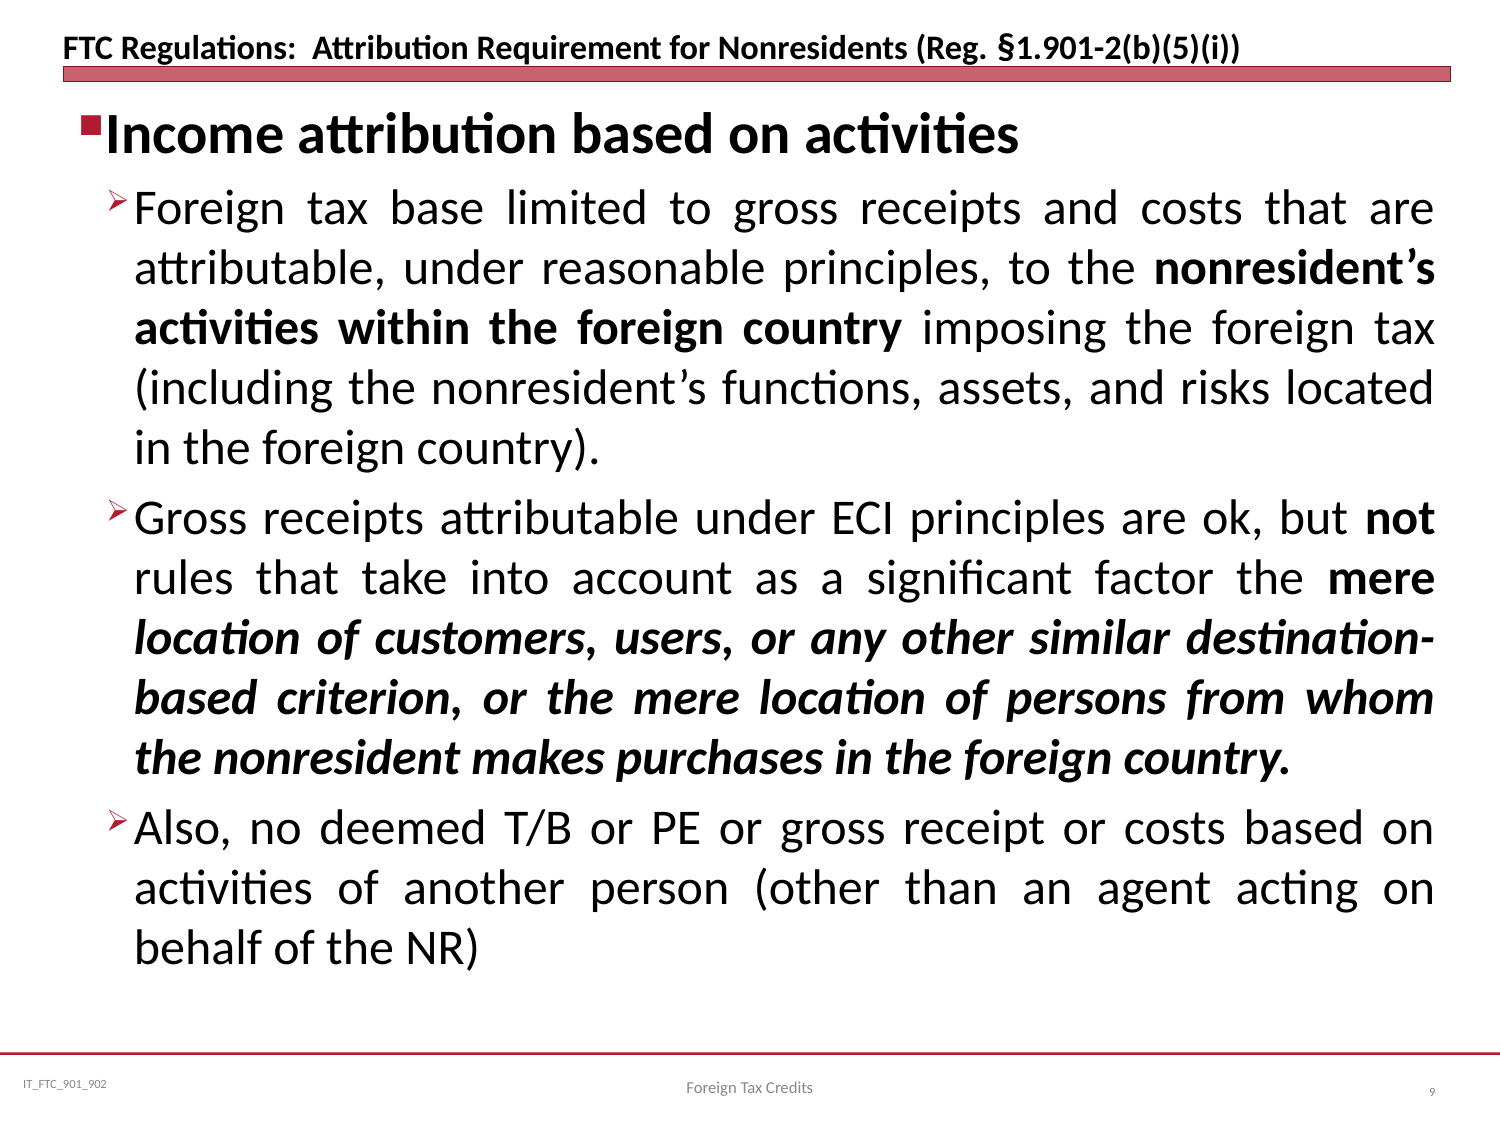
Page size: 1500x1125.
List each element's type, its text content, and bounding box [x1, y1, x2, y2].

footer Foreign Tax Credits [512, 1056, 988, 1117]
list Income attribution based on activities Foreign tax base limited to gross receipts and costs that are attributable, under reasonable principles, to the nonresident’s activities within the foreign country imposing the foreign tax (including the nonresident’s functions, assets, and risks located in the foreign country). Gross receipts attributable under ECI principles are ok, but not rules that take into account as a significant factor the mere location of customers, users, or any other similar destination- based criterion, or the mere location of persons from whom the nonresident makes purchases in the foreign country. Also, no deemed T/B or PE or gross receipt or costs based on activities of another person (other than an agent acting on behalf of the NR) [63, 87, 1451, 1041]
title FTC Regulations: Attribution Requirement for Nonresidents (Reg. §1.901-2(b)(5)(i)) [62, 6, 1451, 67]
slide_number 9 [1375, 1061, 1451, 1122]
